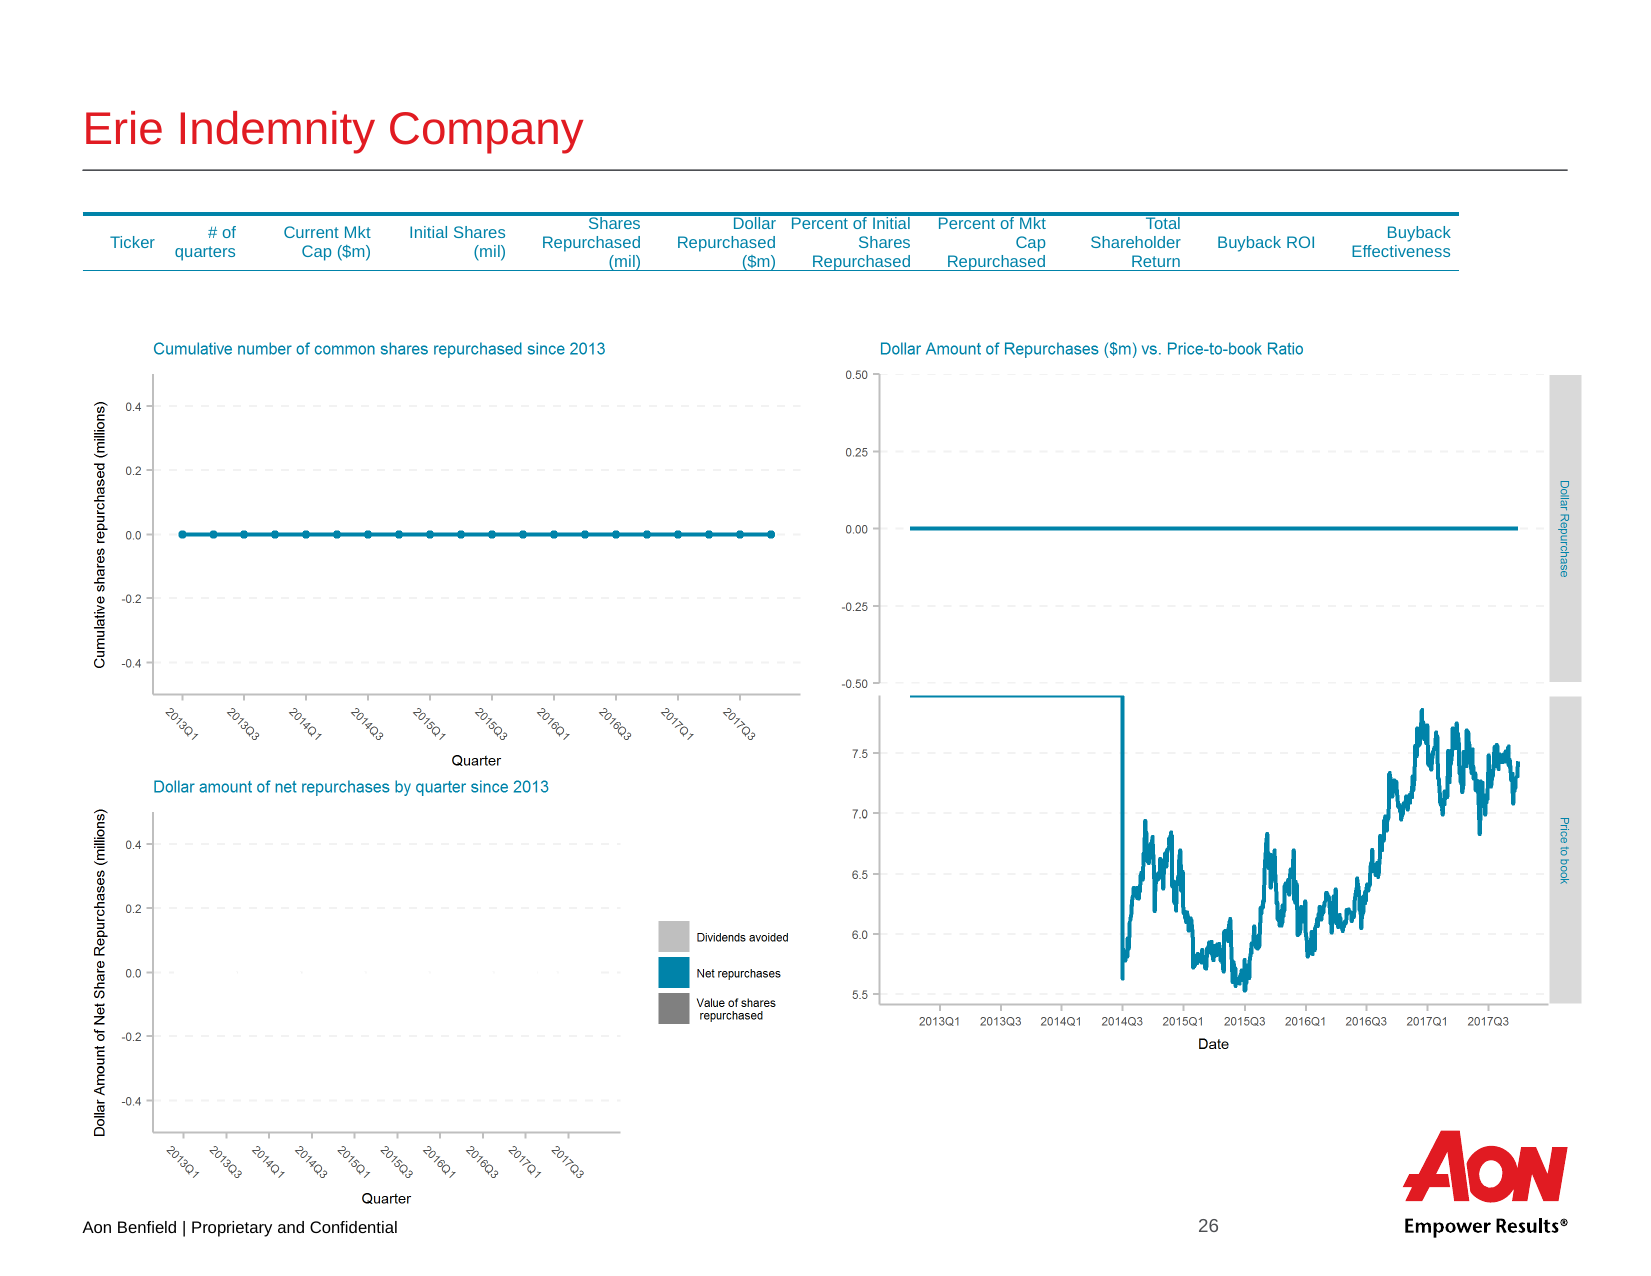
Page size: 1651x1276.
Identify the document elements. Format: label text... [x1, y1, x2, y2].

table_header Current Mkt Cap ($m) [244, 216, 379, 270]
table_header Initial Shares (mil) [379, 216, 514, 270]
title Erie Indemnity Company [82, 74, 1571, 154]
table_header Percent of Initial Shares Repurchased [784, 216, 919, 270]
table_header # of quarters [163, 216, 244, 270]
table_header Percent of Mkt Cap Repurchased [919, 216, 1054, 270]
table_header Buyback ROI [1189, 216, 1324, 270]
picture [829, 329, 1595, 1061]
table_header Ticker [83, 216, 163, 270]
table_header Dollar Repurchased ($m) [649, 216, 784, 270]
table_header Total Shareholder Return [1054, 216, 1189, 270]
picture [80, 329, 814, 1217]
table_header Buyback Effectiveness [1324, 216, 1459, 270]
table_header Shares Repurchased (mil) [514, 216, 649, 270]
